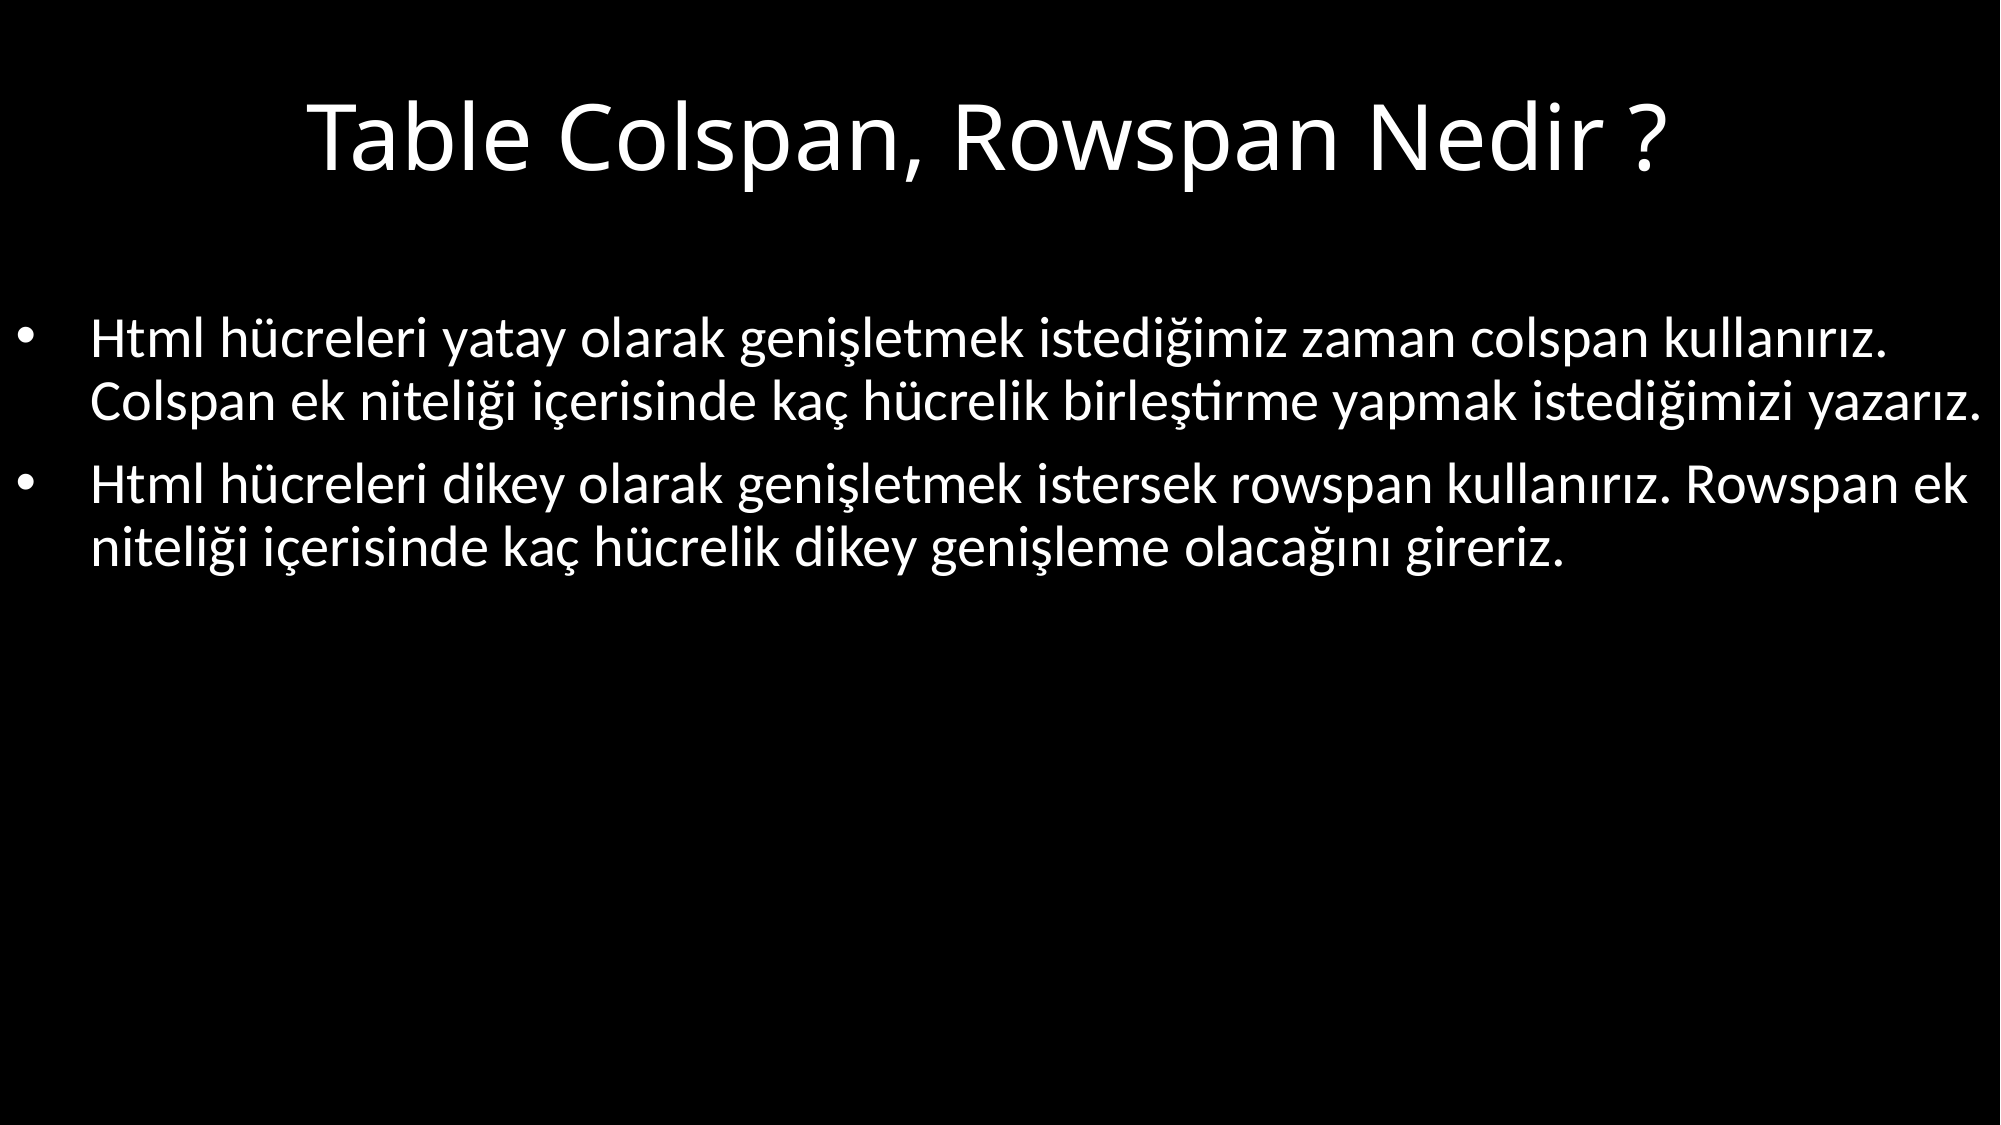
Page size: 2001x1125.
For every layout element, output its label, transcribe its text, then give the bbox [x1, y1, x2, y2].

list Html hücreleri yatay olarak genişletmek istediğimiz zaman colspan kullanırız. Colspan ek niteliği içerisinde kaç hücrelik birleştirme yapmak istediğimizi yazarız. Html hücreleri dikey olarak genişletmek istersek rowspan kullanırız. Rowspan ek niteliği içerisinde kaç hücrelik dikey genişleme olacağını gireriz. [0, 299, 2000, 1014]
title Table Colspan, Rowspan Nedir ? [0, 0, 2000, 281]
